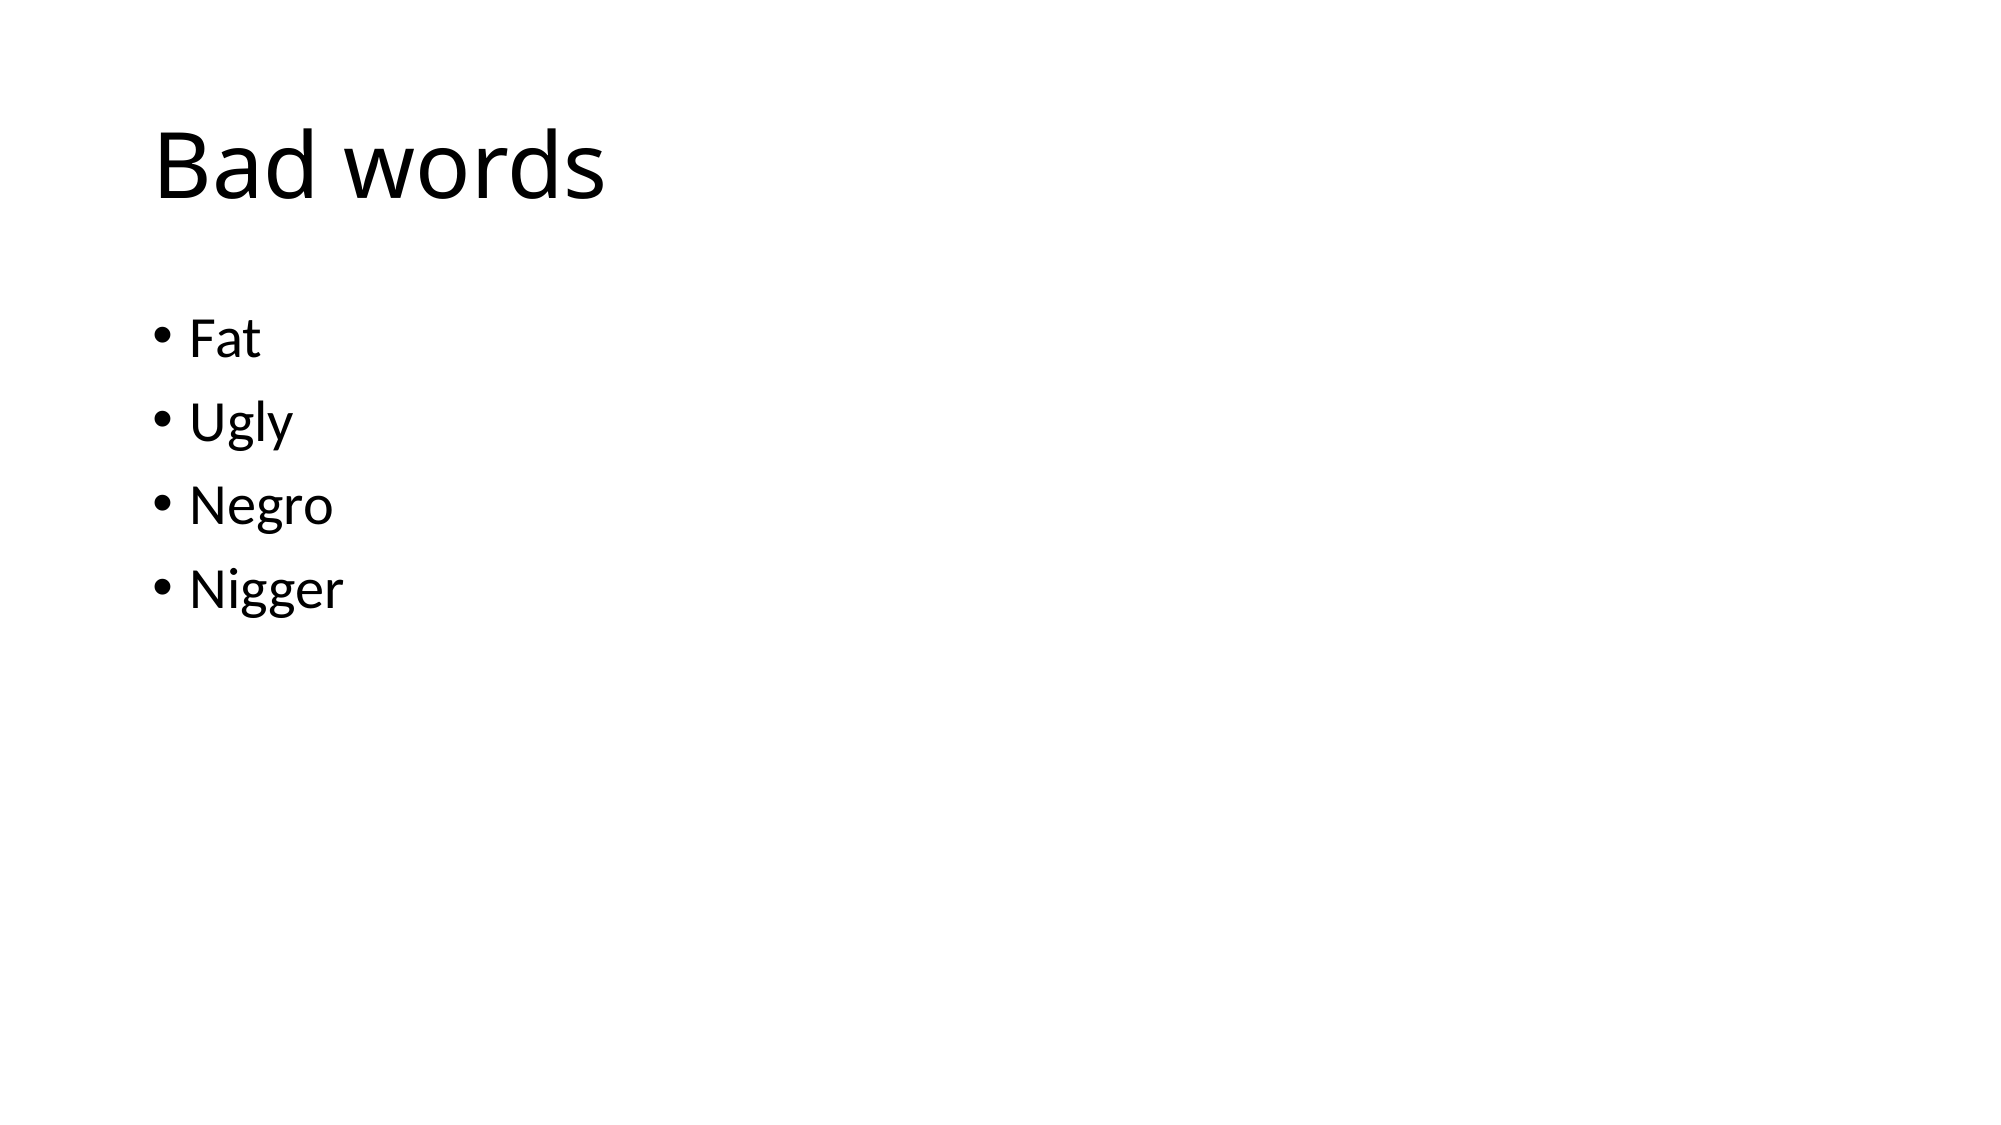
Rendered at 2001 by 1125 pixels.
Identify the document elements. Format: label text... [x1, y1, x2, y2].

title Bad words [137, 59, 1863, 278]
list Fat Ugly Negro Nigger [137, 299, 1863, 1014]
